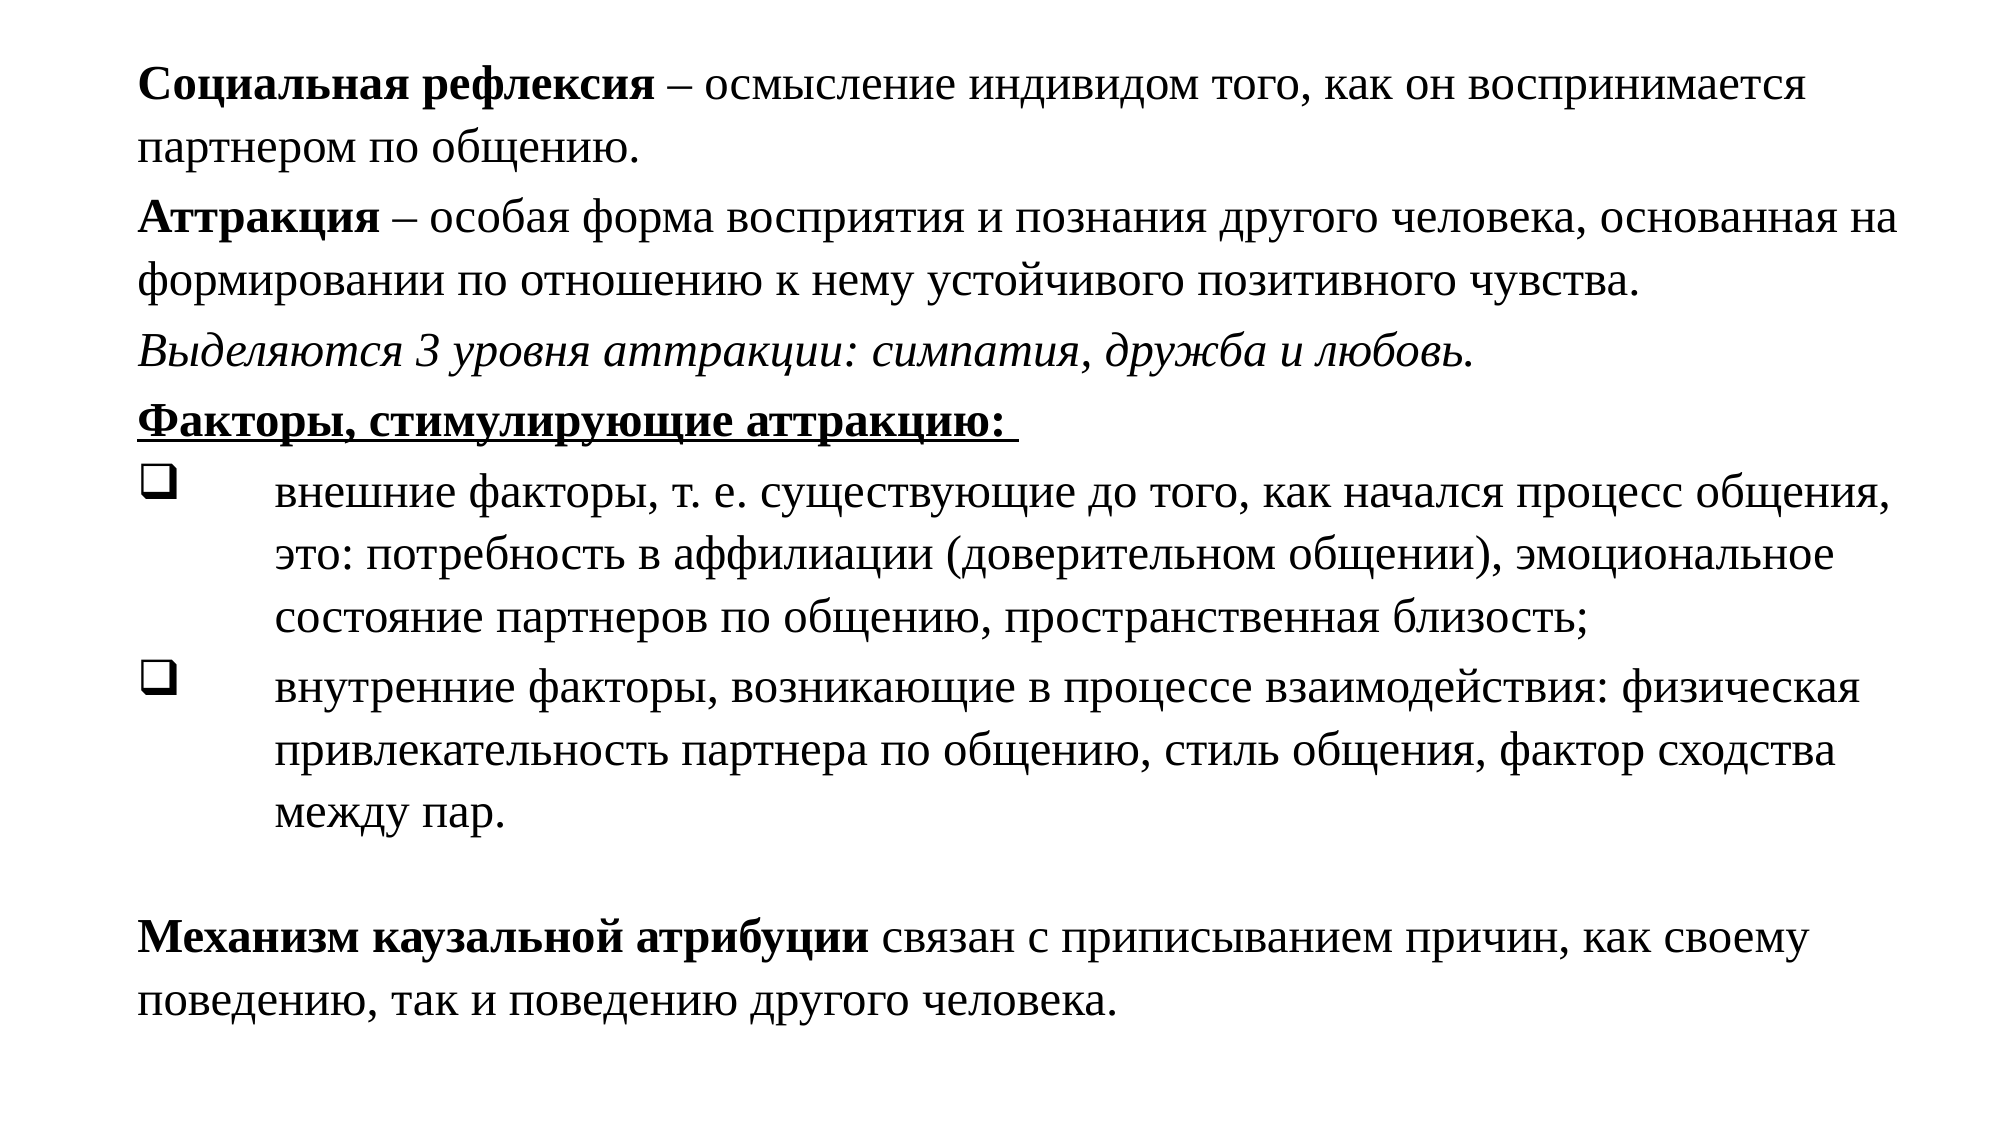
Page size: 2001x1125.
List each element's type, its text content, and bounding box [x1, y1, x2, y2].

list Социальная рефлексия – осмысление индивидом того, как он воспринимается партнером по общению. Аттракция – особая форма восприятия и познания другого человека, основанная на формировании по отношению к нему устойчивого позитивного чувства. Выделяются 3 уровня аттракции: симпатия, дружба и любовь. Факторы, стимулирующие аттракцию: внешние факторы, т. е. существующие до того, как начался процесс общения, это: потребность в аффилиации (доверительном общении), эмоциональное состояние партнеров по общению, пространственная близость; внутренние факторы, возникающие в процессе взаимодействия: физическая привлекательность партнера по общению, стиль общения, фактор сходства между пар. Механизм каузальной атрибуции связан с приписыванием причин, как своему поведению, так и поведению другого человека. [85, 39, 1927, 1085]
